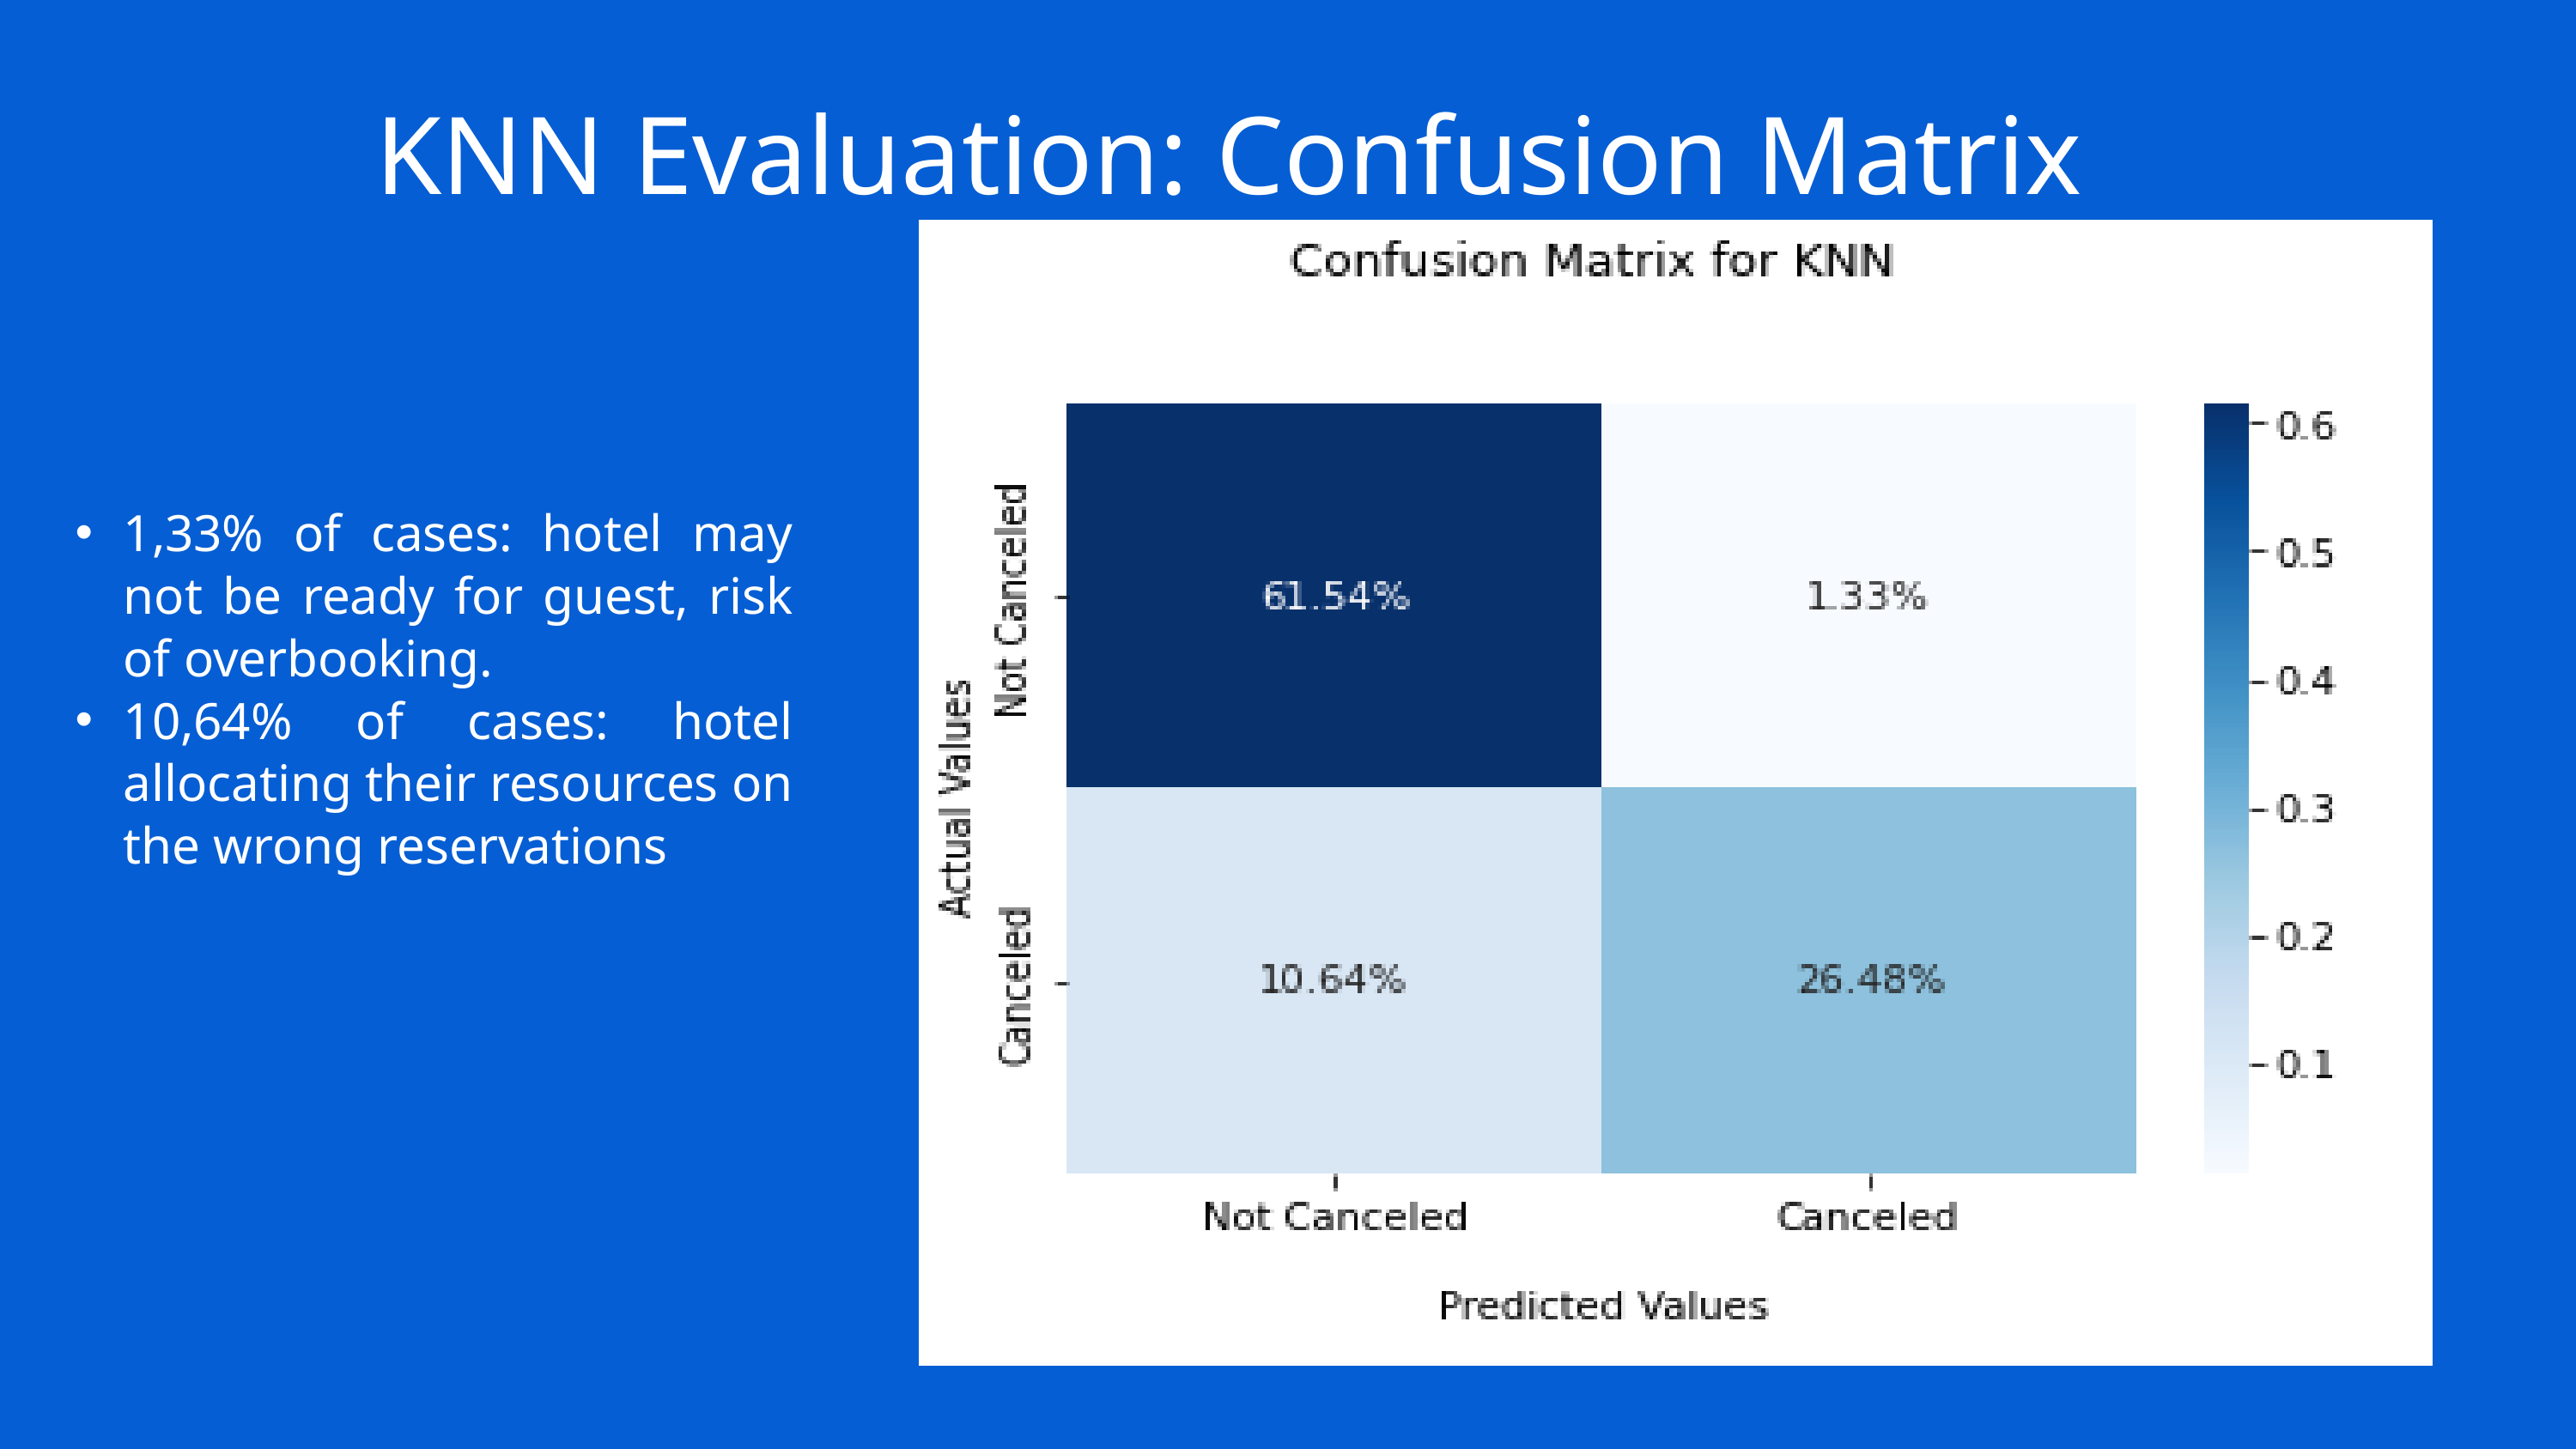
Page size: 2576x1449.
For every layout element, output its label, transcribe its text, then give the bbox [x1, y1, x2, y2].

text_box KNN Evaluation: Confusion Matrix [375, 103, 2168, 215]
text_box 1,33% of cases: hotel may not be ready for guest, risk of overbooking. 10,64% of cases: hotel allocating their resources on the wrong reservations [75, 499, 793, 875]
picture [918, 219, 2433, 1366]
